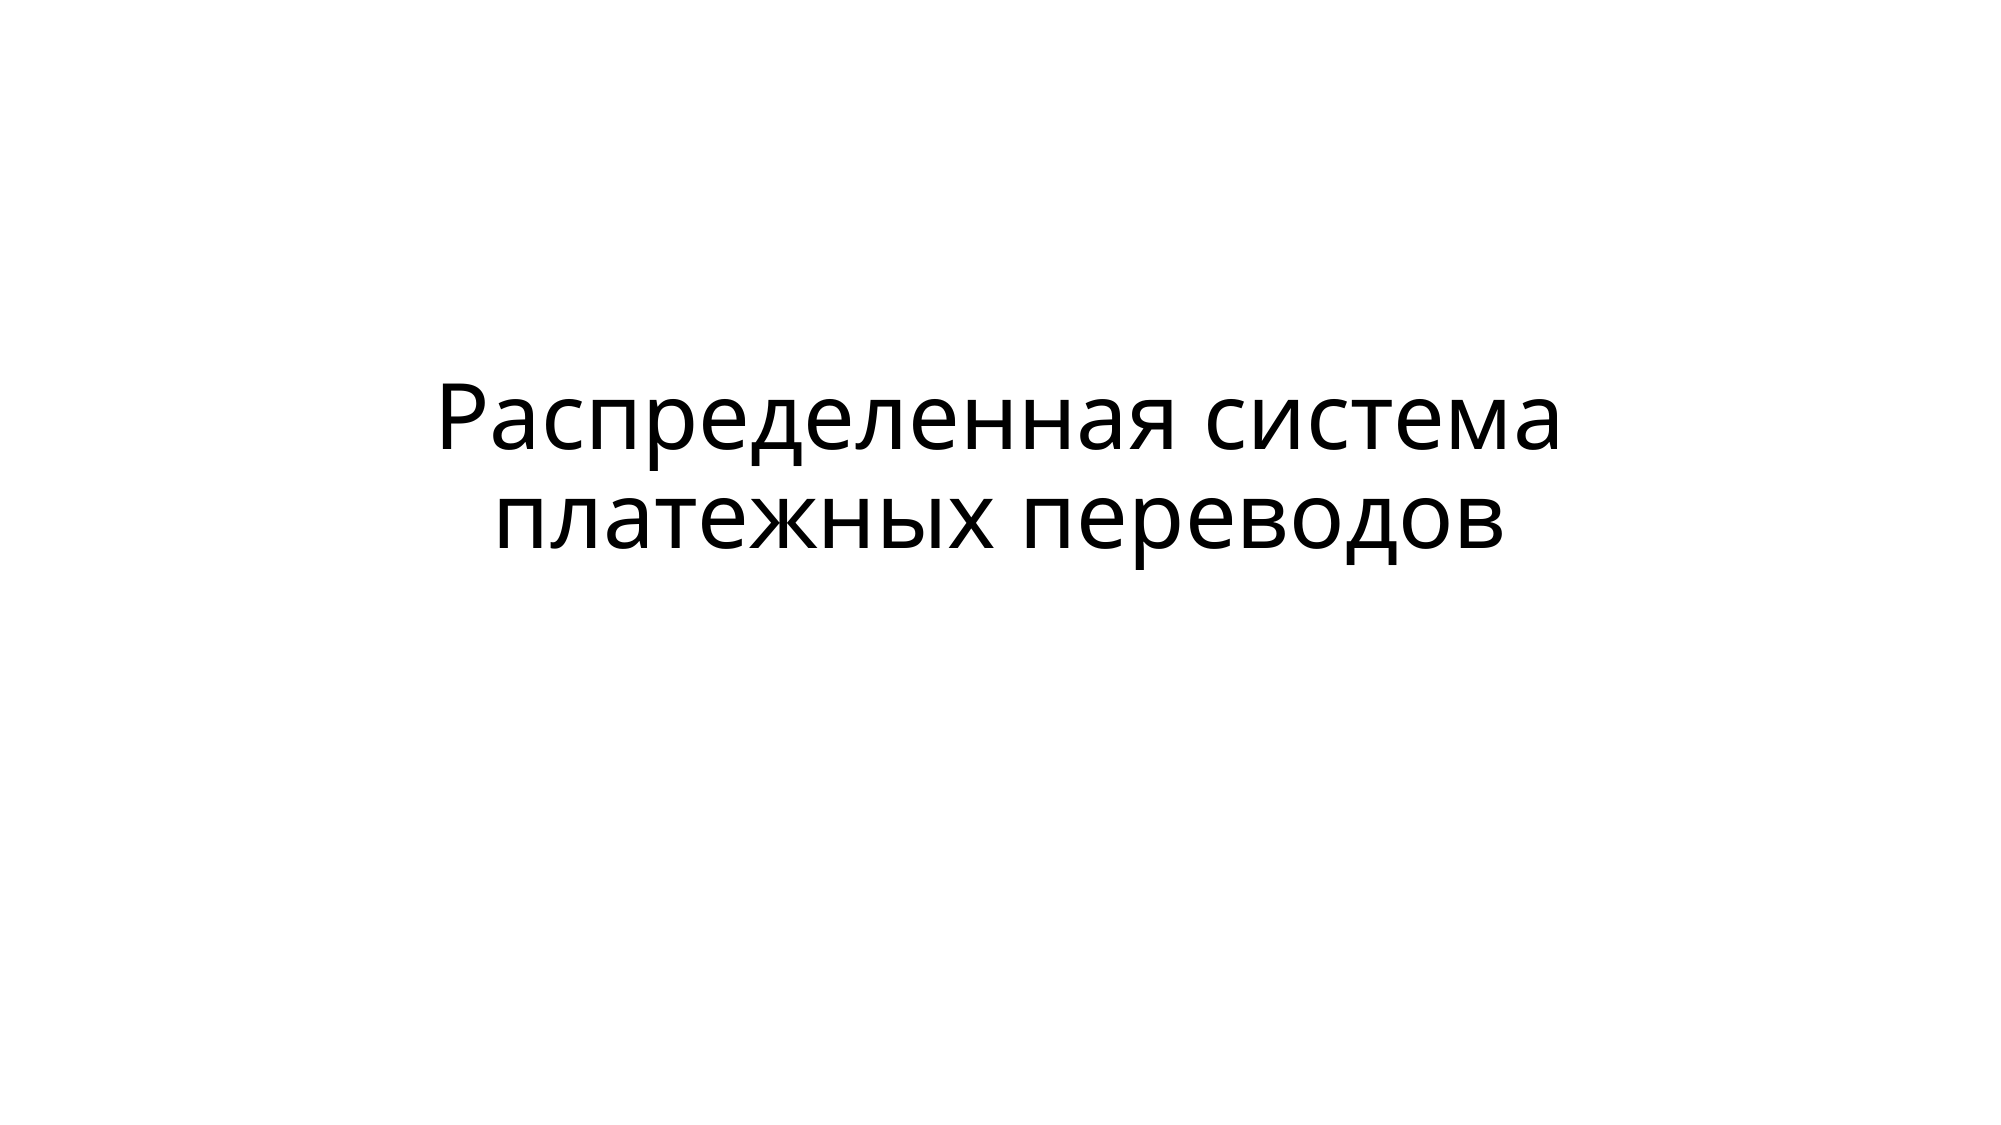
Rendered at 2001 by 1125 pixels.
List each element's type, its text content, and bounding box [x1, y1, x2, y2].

title Распределенная система платежных переводов [249, 184, 1750, 576]
